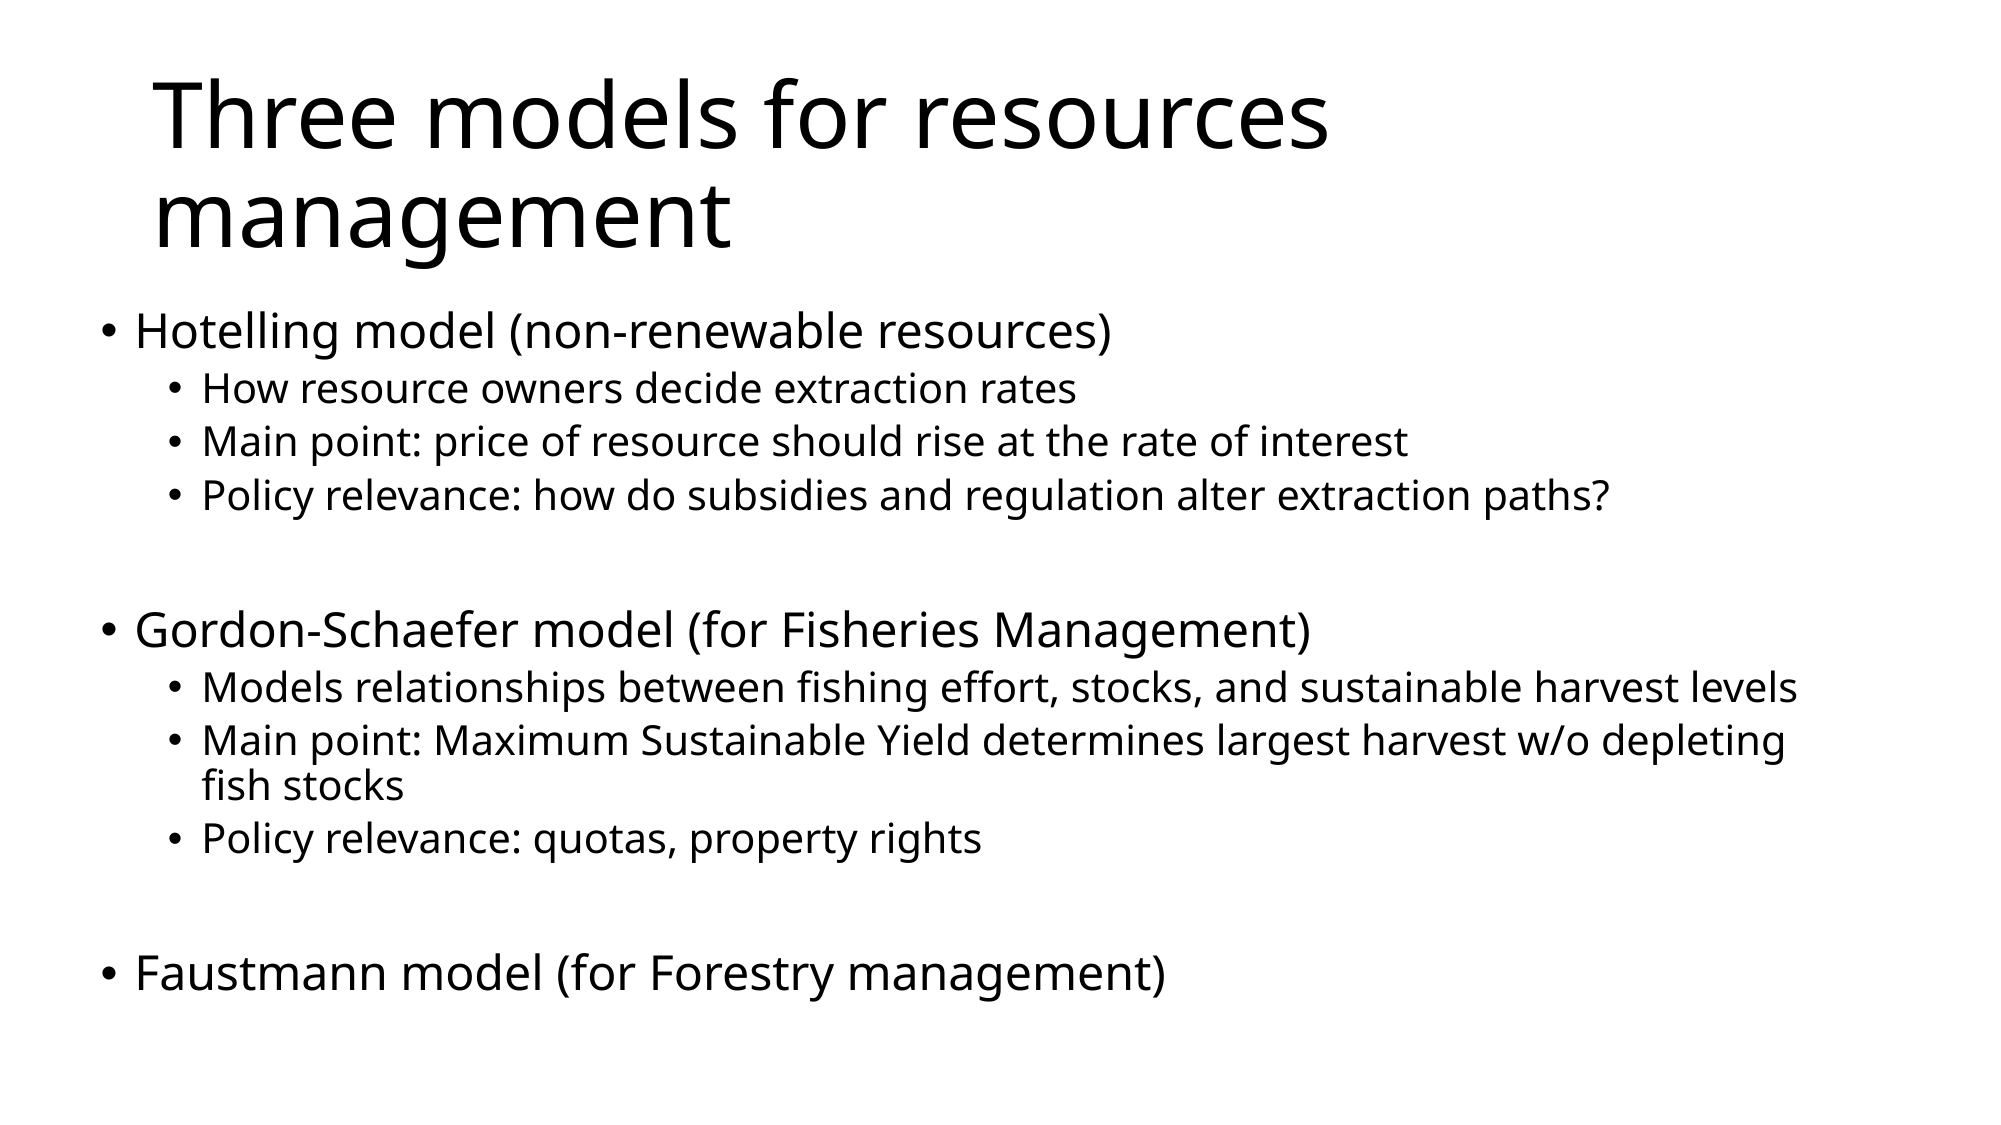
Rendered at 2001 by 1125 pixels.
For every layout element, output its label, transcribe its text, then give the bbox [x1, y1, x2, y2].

list Hotelling model (non-renewable resources) How resource owners decide extraction rates Main point: price of resource should rise at the rate of interest Policy relevance: how do subsidies and regulation alter extraction paths? Gordon-Schaefer model (for Fisheries Management) Models relationships between fishing effort, stocks, and sustainable harvest levels Main point: Maximum Sustainable Yield determines largest harvest w/o depleting fish stocks Policy relevance: quotas, property rights Faustmann model (for Forestry management) [85, 299, 1863, 1014]
title Three models for resources management [137, 59, 1863, 278]
